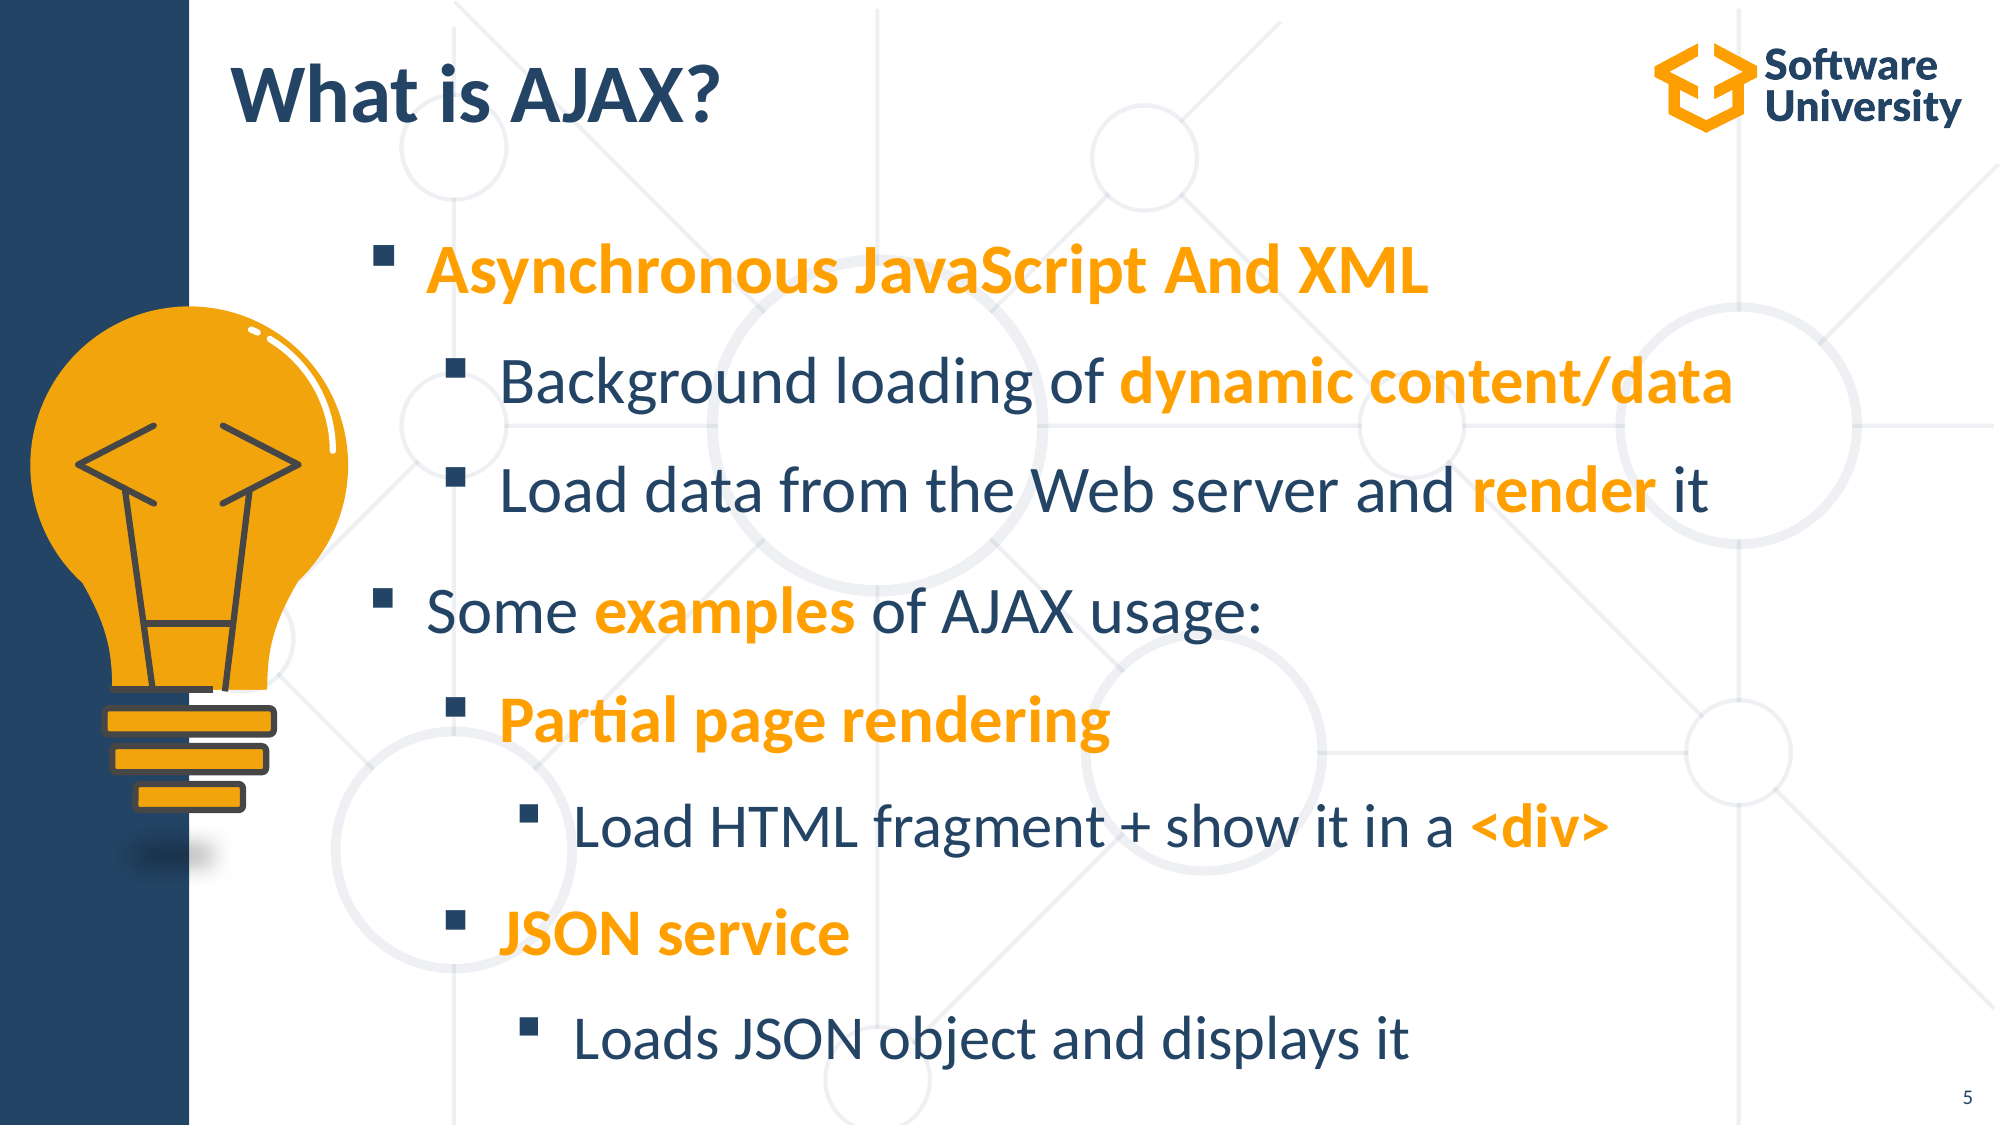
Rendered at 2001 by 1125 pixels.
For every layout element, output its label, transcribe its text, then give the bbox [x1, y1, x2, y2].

picture [1641, 31, 1973, 145]
title What is AJAX? [212, 16, 1628, 162]
slide_number 5 [1927, 1067, 1989, 1117]
list Asynchronous JavaScript And XML Background loading of dynamic content/data Load data from the Web server and render it Some examples of AJAX usage: Partial page rendering Load HTML fragment + show it in a <div> JSON service Loads JSON object and displays it [350, 212, 1975, 1095]
